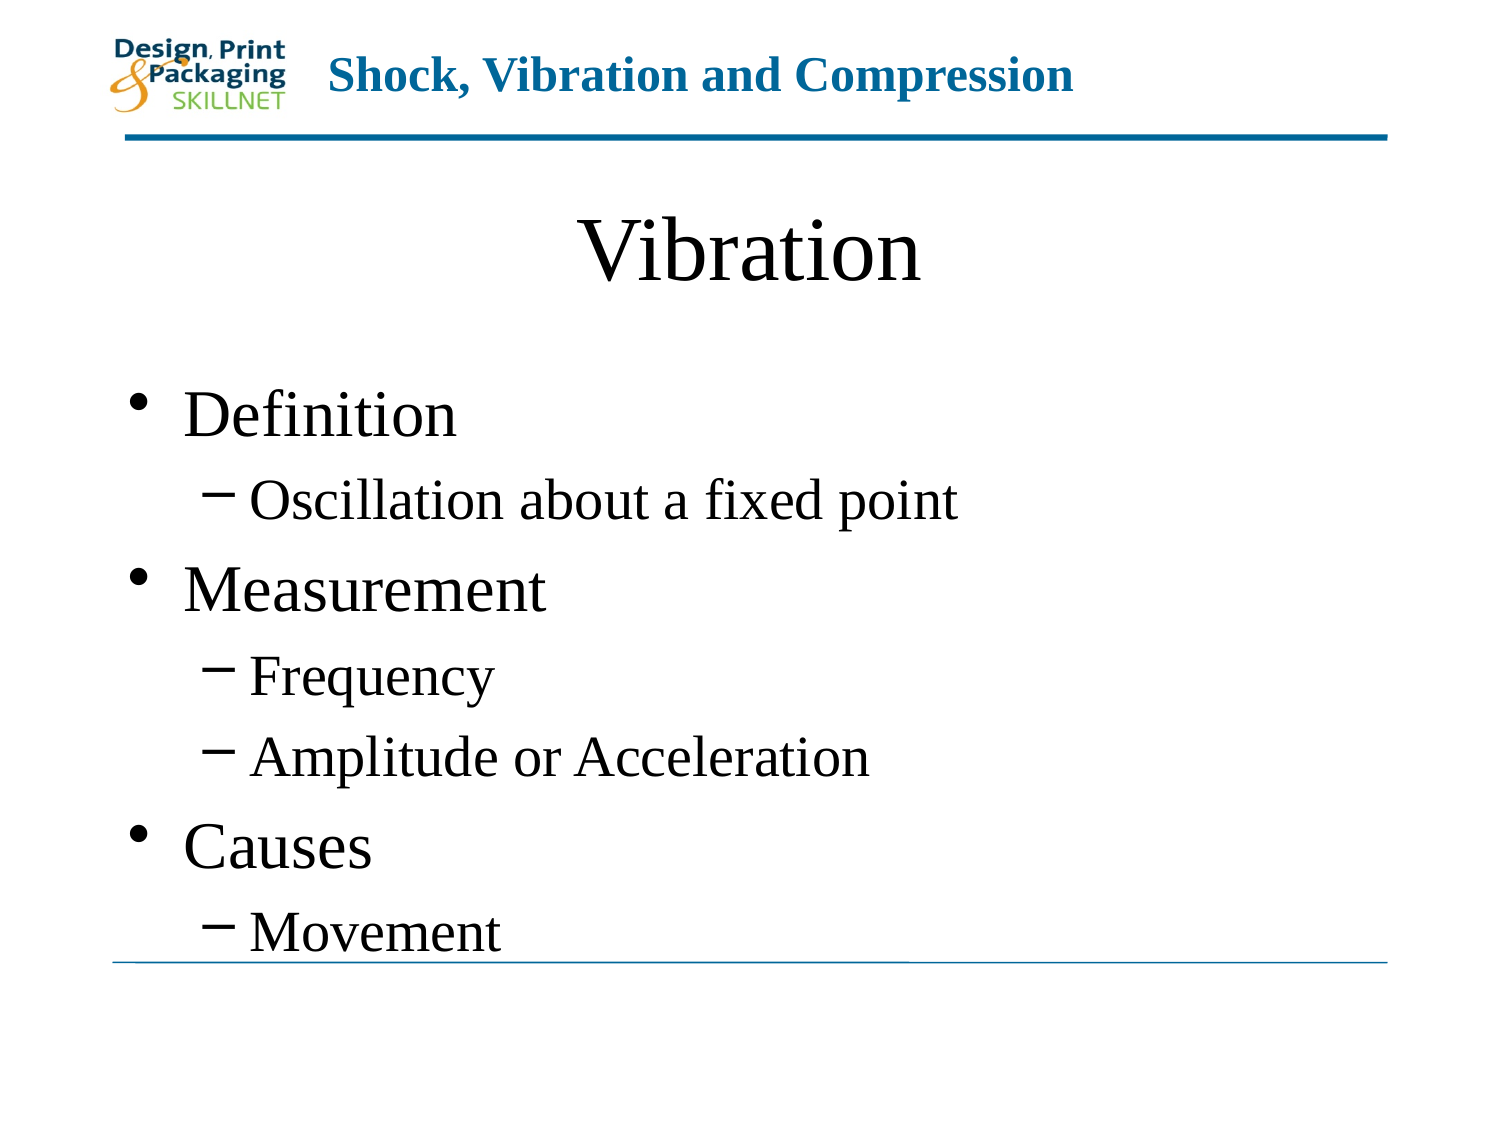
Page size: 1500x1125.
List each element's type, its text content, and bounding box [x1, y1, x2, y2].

picture [100, 30, 295, 120]
list Definition Oscillation about a fixed point Measurement Frequency Amplitude or Acceleration Causes Movement [112, 362, 1388, 963]
title Vibration [112, 149, 1388, 338]
